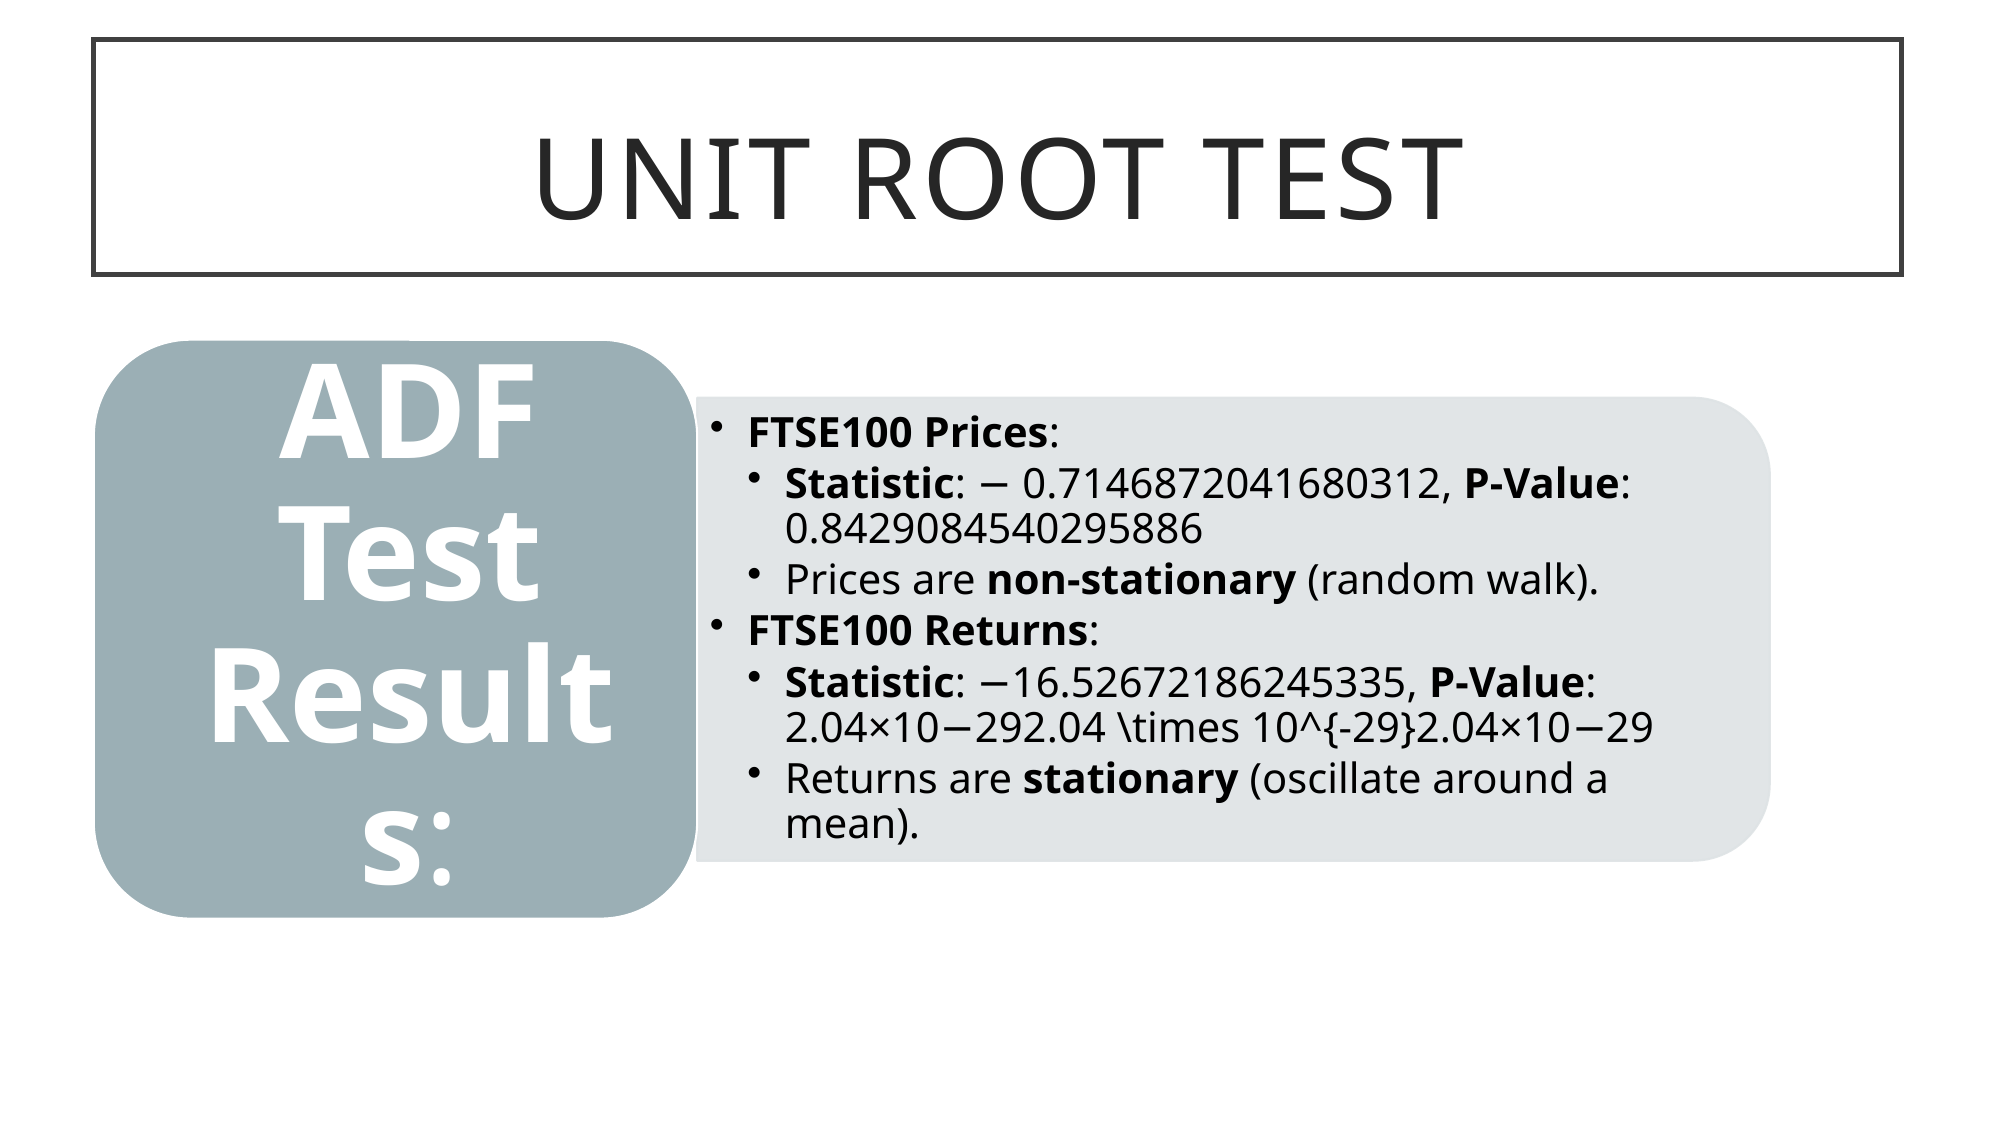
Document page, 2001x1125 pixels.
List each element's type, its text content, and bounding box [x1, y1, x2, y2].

title Unit Root Test [91, 37, 1904, 277]
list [93, 339, 1770, 919]
